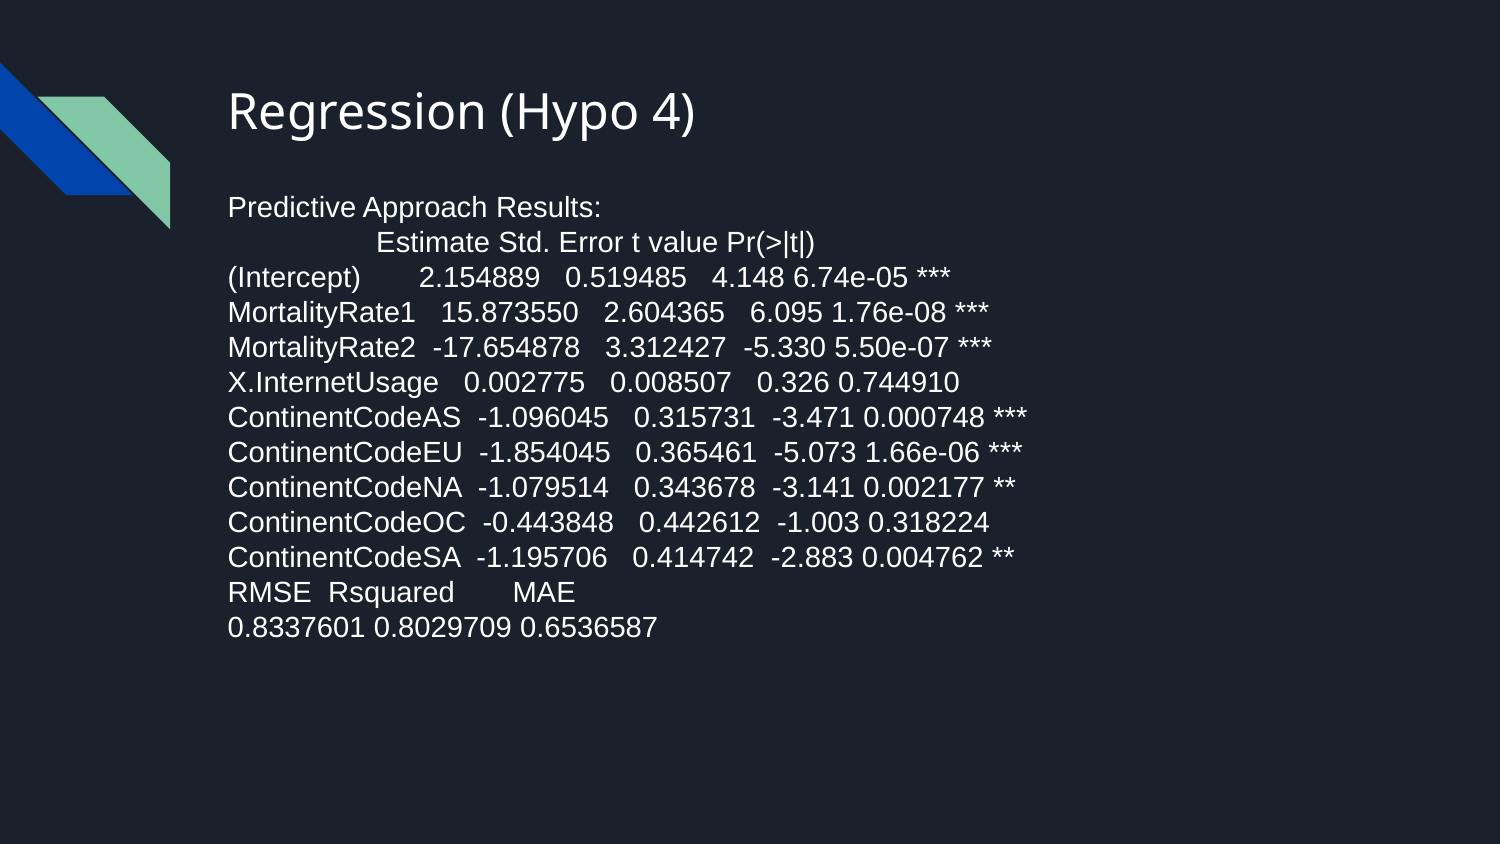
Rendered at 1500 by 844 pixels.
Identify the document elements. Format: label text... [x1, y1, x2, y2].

text_box Predictive Approach Results: Estimate Std. Error t value Pr(>|t|) (Intercept) 2.154889 0.519485 4.148 6.74e-05 *** MortalityRate1 15.873550 2.604365 6.095 1.76e-08 *** MortalityRate2 -17.654878 3.312427 -5.330 5.50e-07 *** X.InternetUsage 0.002775 0.008507 0.326 0.744910 ContinentCodeAS -1.096045 0.315731 -3.471 0.000748 *** ContinentCodeEU -1.854045 0.365461 -5.073 1.66e-06 *** ContinentCodeNA -1.079514 0.343678 -3.141 0.002177 ** ContinentCodeOC -0.443848 0.442612 -1.003 0.318224 ContinentCodeSA -1.195706 0.414742 -2.883 0.004762 ** RMSE Rsquared MAE 0.8337601 0.8029709 0.6536587 [212, 173, 1147, 731]
title Regression (Hypo 4) [212, 64, 1368, 215]
